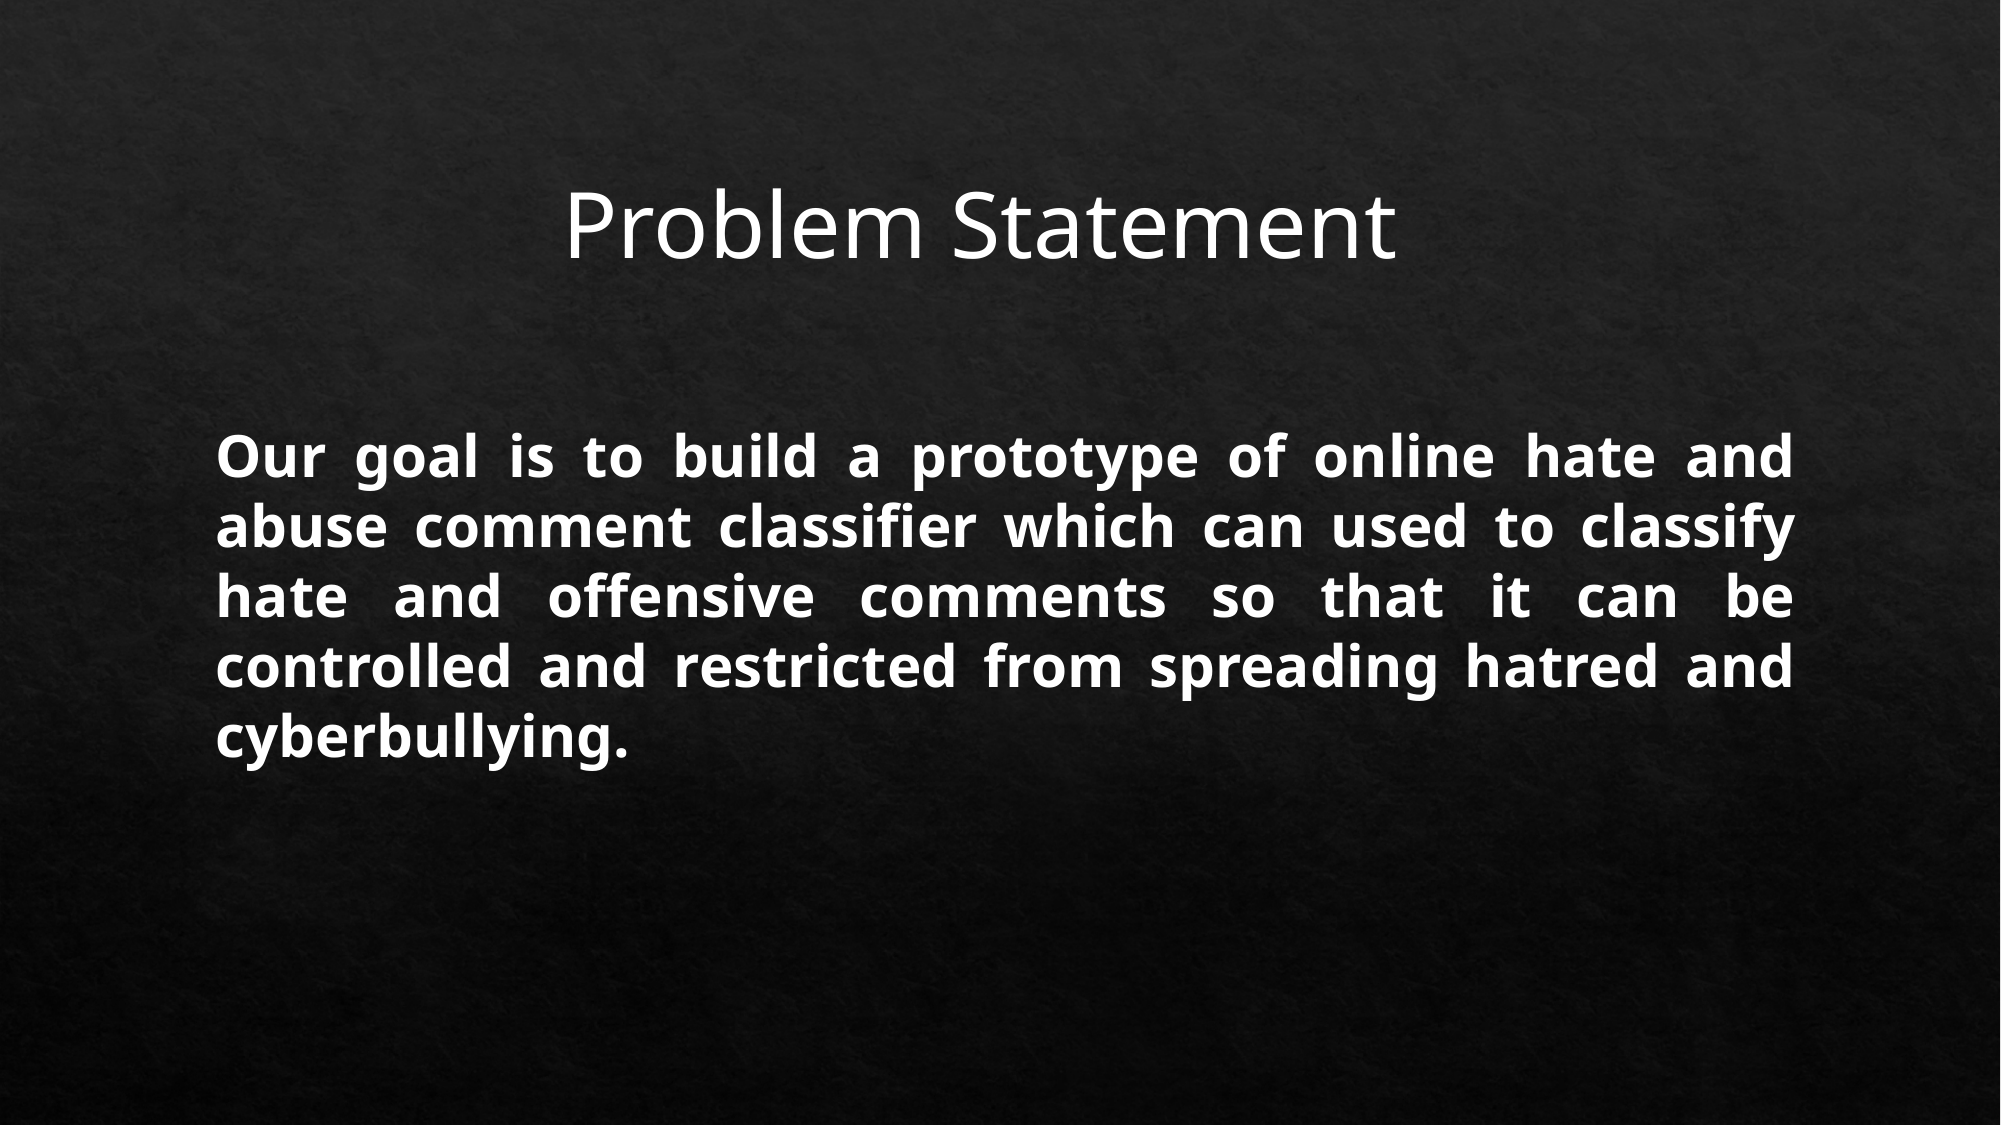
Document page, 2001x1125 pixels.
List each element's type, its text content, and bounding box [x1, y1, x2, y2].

text_box Problem Statement [200, 159, 1784, 285]
text_box Our goal is to build a prototype of online hate and abuse comment classifier which can used to classify hate and offensive comments so that it can be controlled and restricted from spreading hatred and cyberbullying. [200, 341, 1811, 777]
